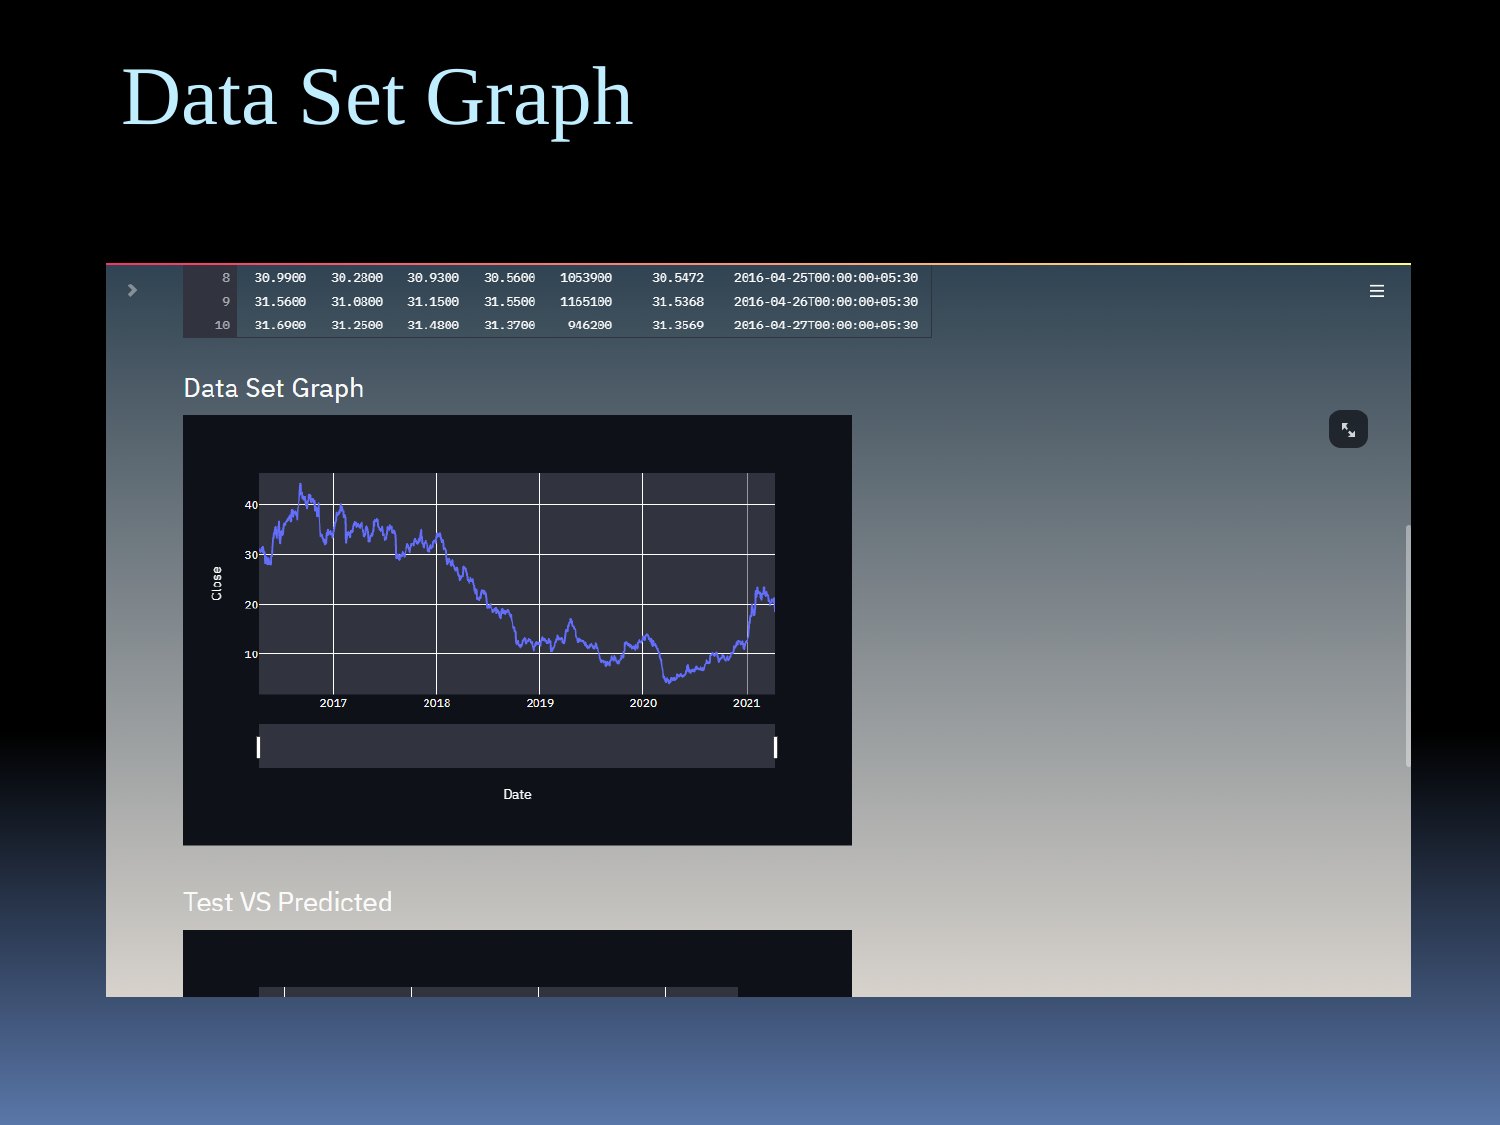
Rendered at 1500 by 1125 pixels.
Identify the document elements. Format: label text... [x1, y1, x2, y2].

text_box Data Set Graph [106, 33, 1411, 206]
picture [106, 263, 1411, 997]
